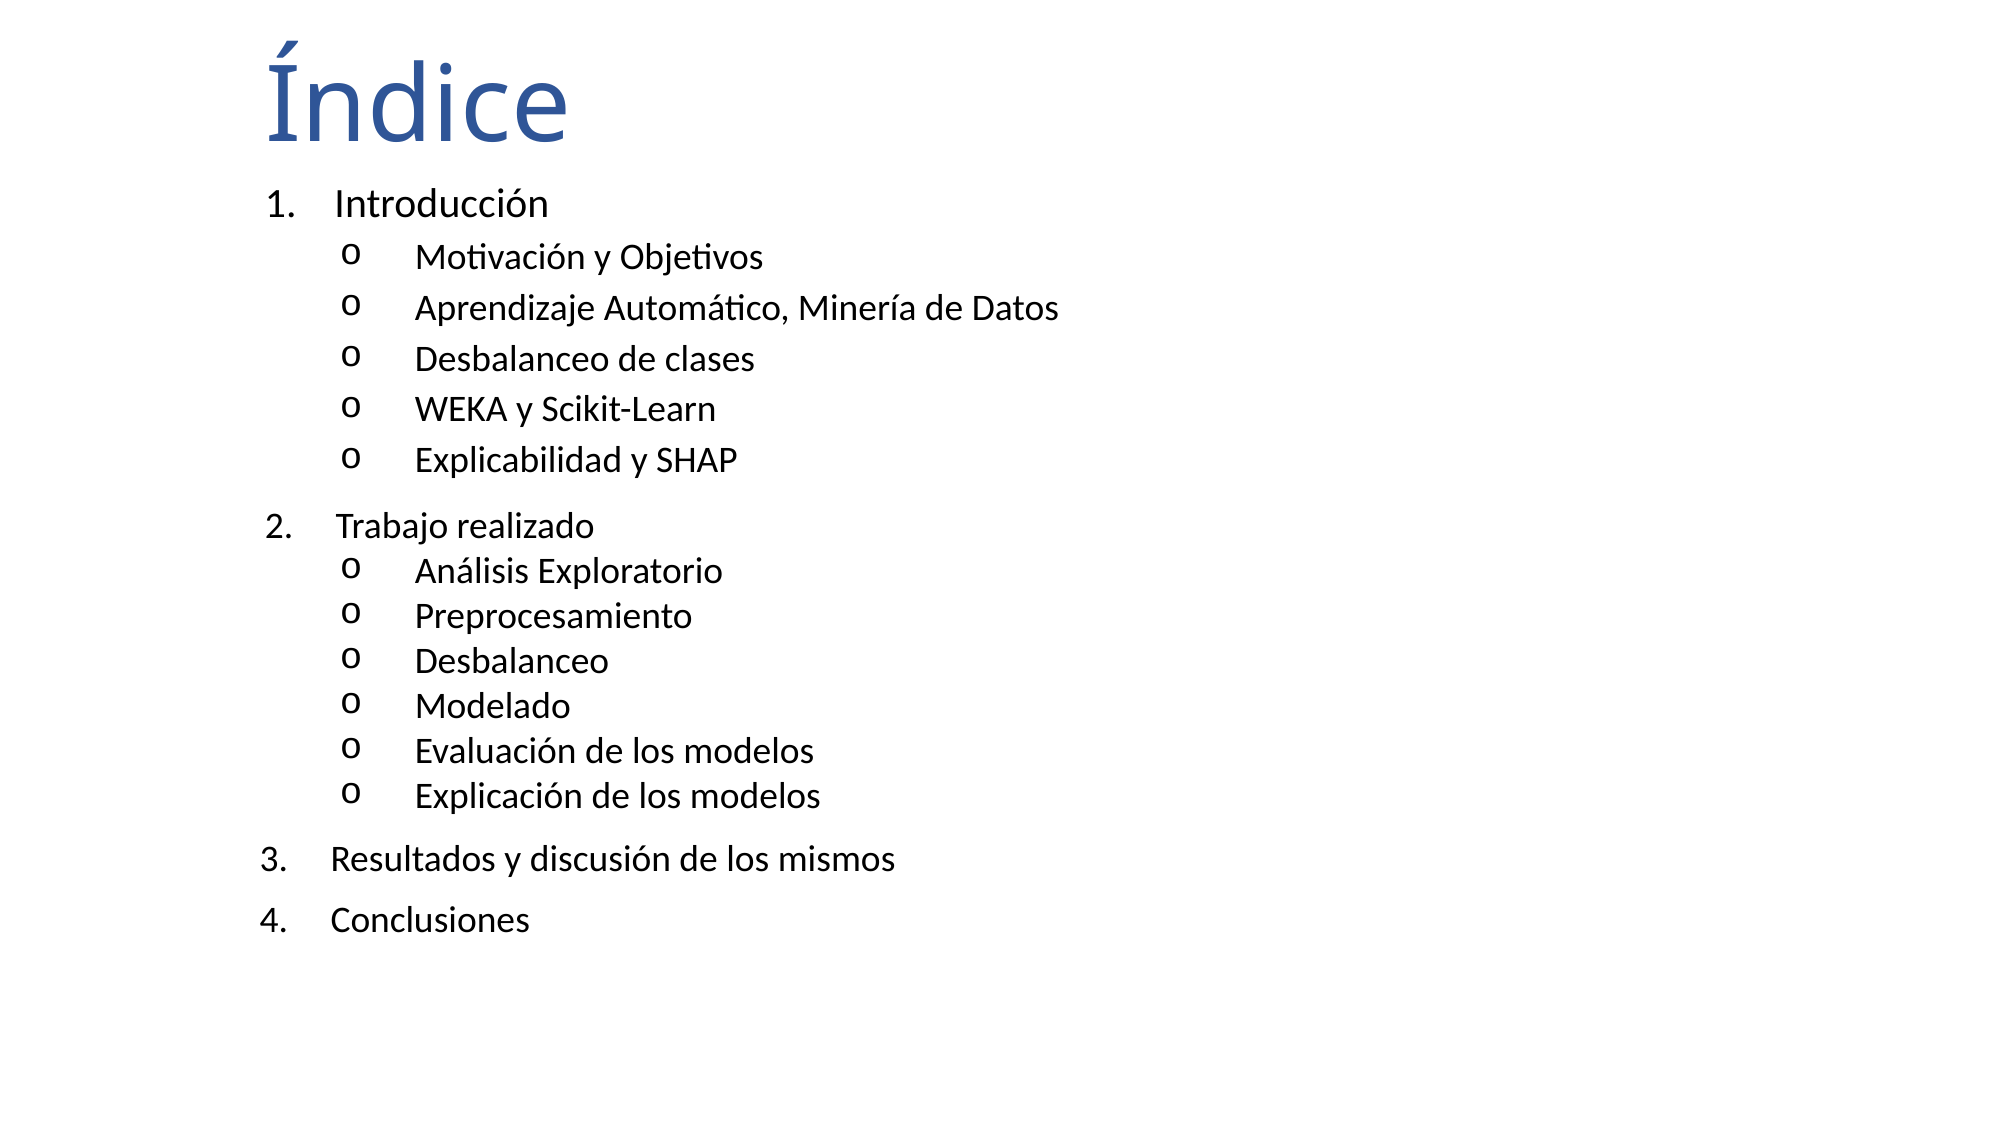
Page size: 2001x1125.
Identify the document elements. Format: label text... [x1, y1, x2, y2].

text_box 4. Conclusiones [244, 887, 1756, 948]
text_box 2. Trabajo realizado Análisis Exploratorio Preprocesamiento Desbalanceo Modelado Evaluación de los modelos Explicación de los modelos [249, 493, 1761, 824]
subtitle 1. Introducción Motivación y Objetivos Aprendizaje Automático, Minería de Datos Desbalanceo de clases WEKA y Scikit-Learn Explicabilidad y SHAP [249, 174, 1750, 493]
text_box 3. Resultados y discusión de los mismos [244, 826, 1756, 887]
title Índice [249, 32, 588, 173]
